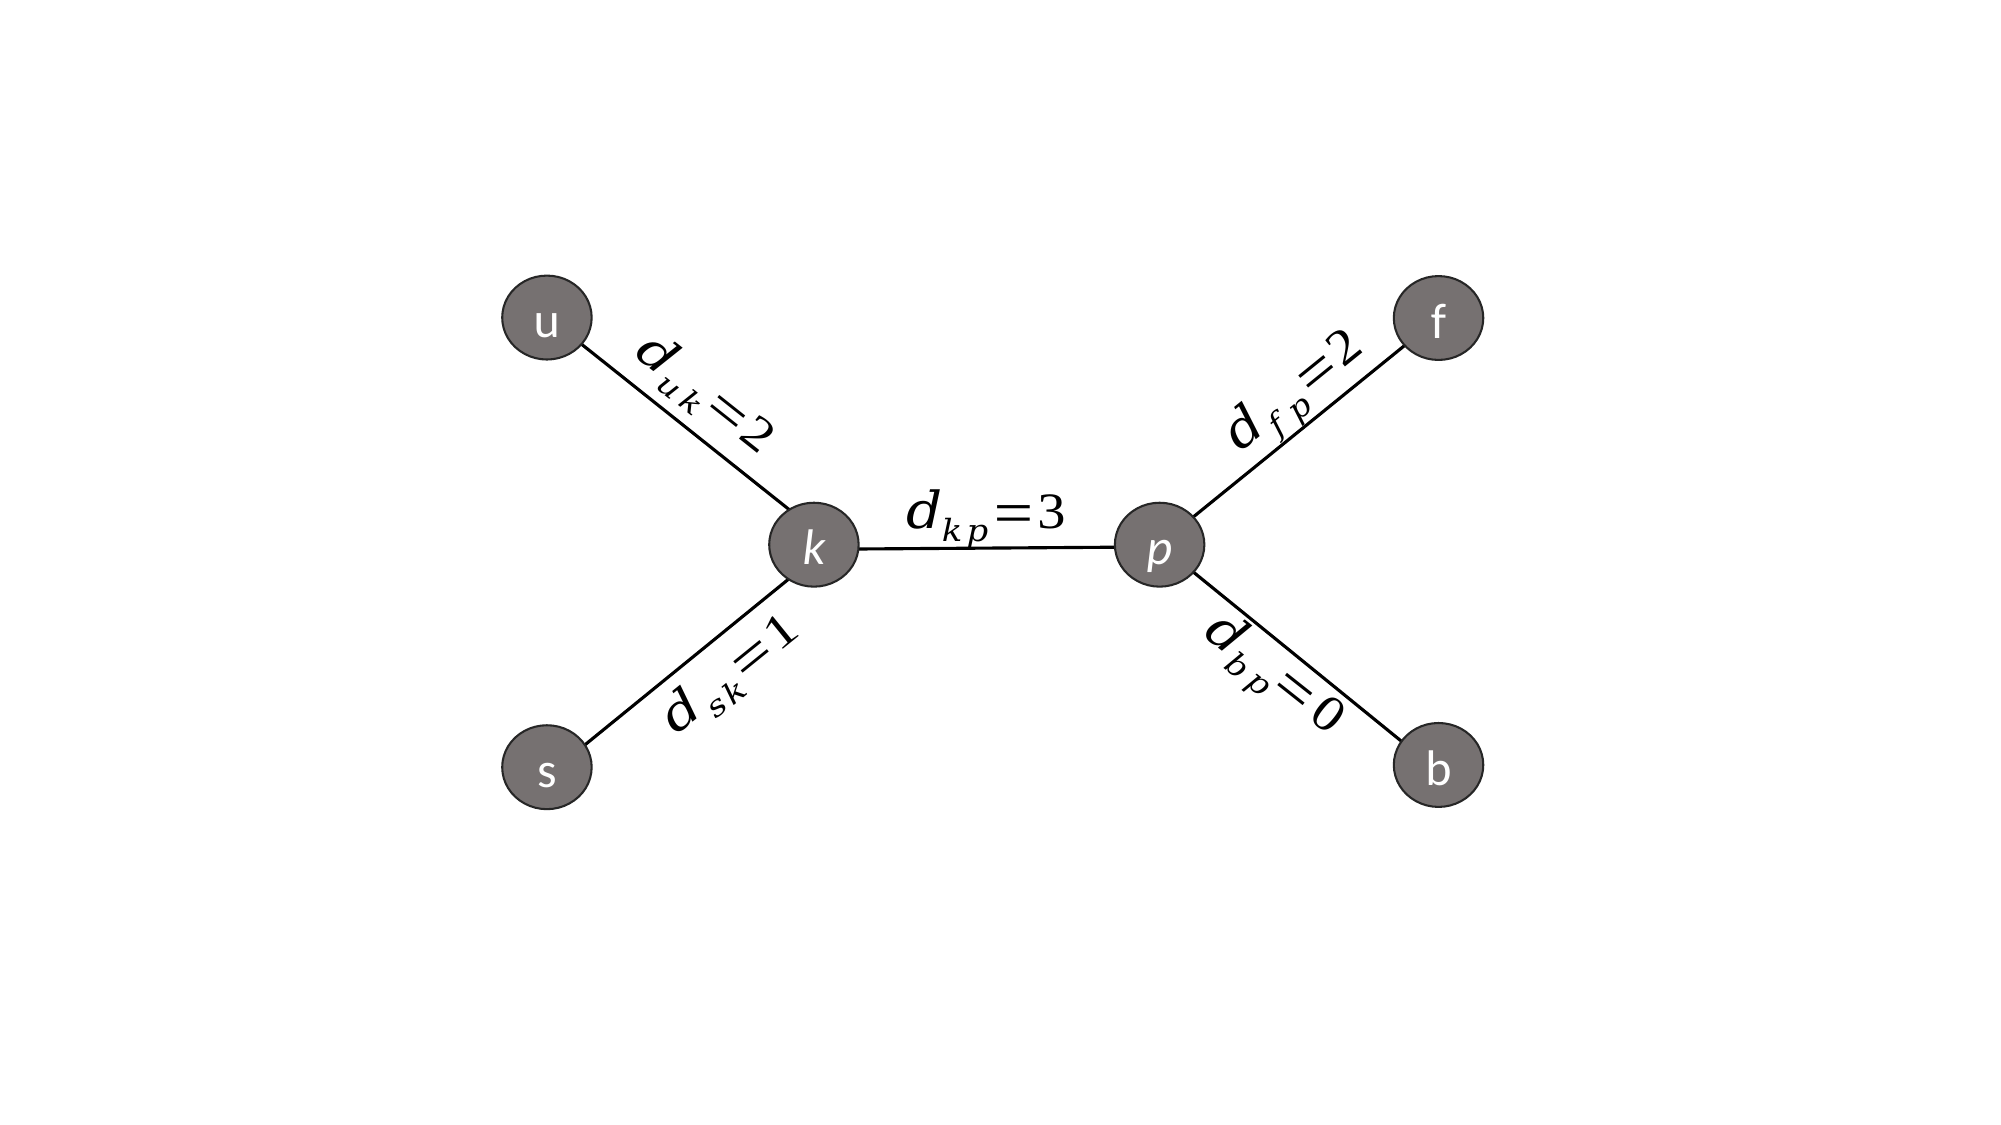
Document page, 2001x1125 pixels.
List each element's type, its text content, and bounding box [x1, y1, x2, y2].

text_box f [1392, 275, 1485, 361]
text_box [827, 546, 1159, 550]
text_box u [501, 274, 593, 361]
text_box b [1393, 722, 1485, 808]
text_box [554, 322, 833, 545]
text_box p [1113, 501, 1159, 546]
text_box p [1114, 550, 1159, 588]
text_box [554, 549, 826, 770]
text_box s [501, 724, 593, 811]
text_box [1159, 545, 1439, 772]
text_box k [768, 505, 860, 587]
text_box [1159, 317, 1439, 545]
